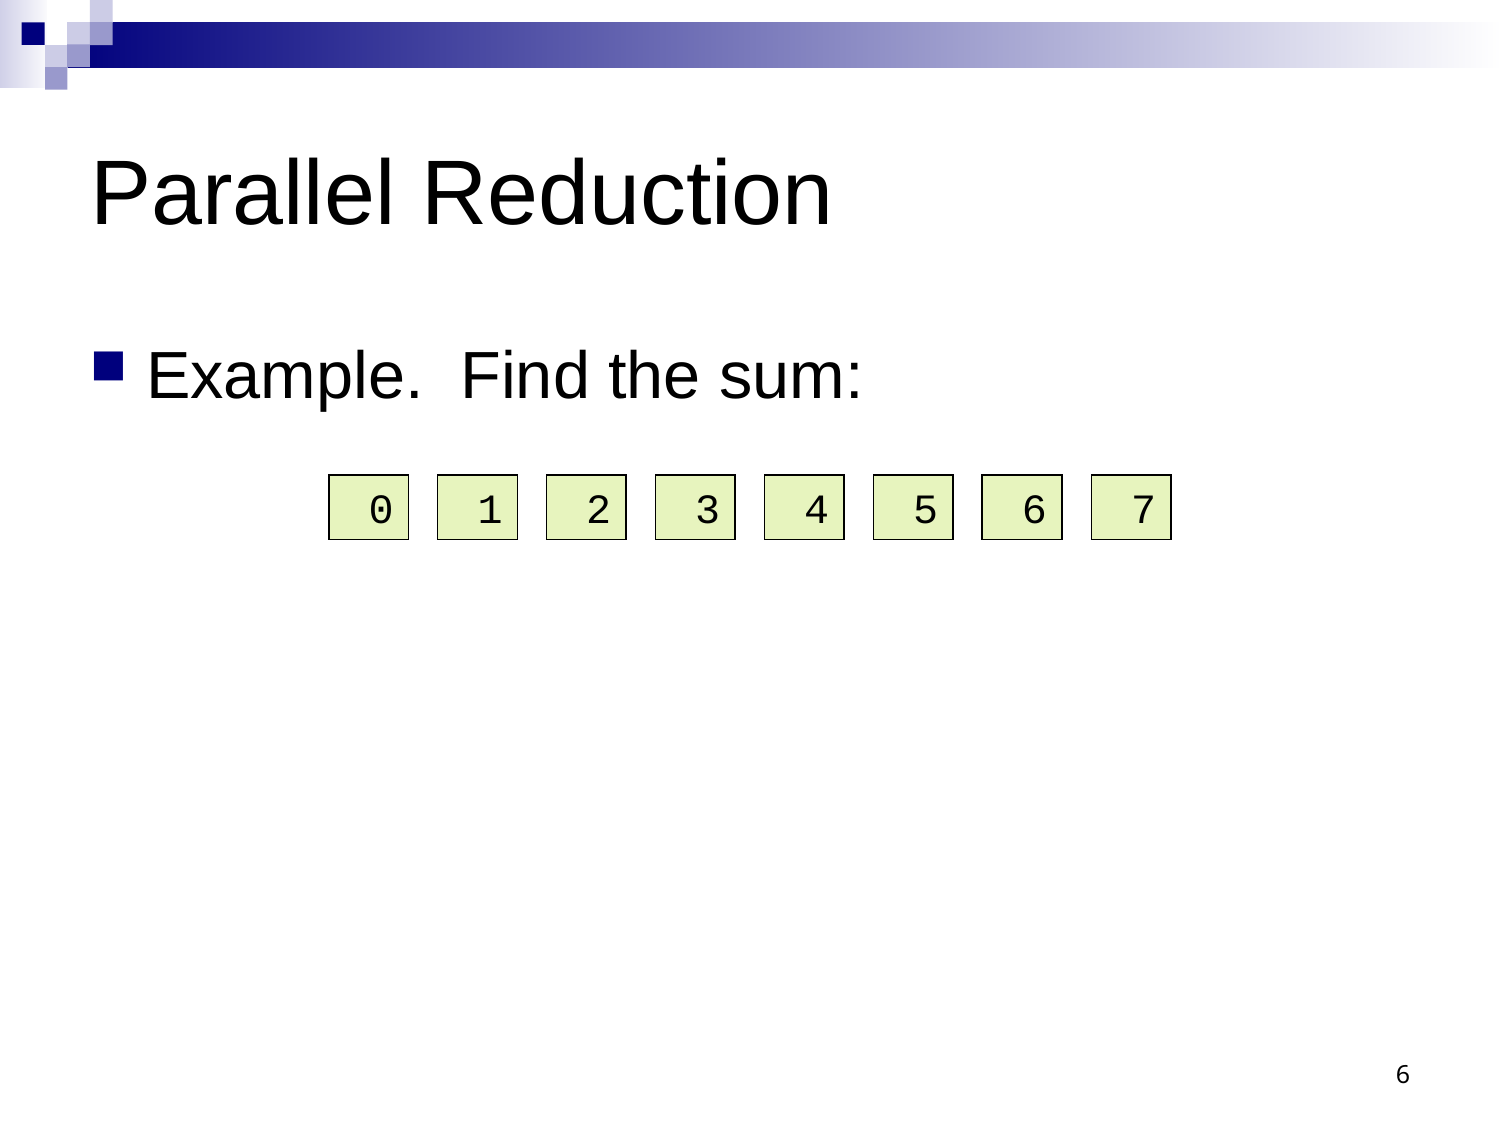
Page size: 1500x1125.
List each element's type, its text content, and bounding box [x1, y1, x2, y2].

text_box Example. Find the sum: [74, 324, 1500, 1075]
slide_number 6 [1074, 1024, 1426, 1101]
text_box 011 [778, 22, 783, 67]
text_box [689, 22, 693, 67]
title Parallel Reduction [75, 75, 1425, 300]
